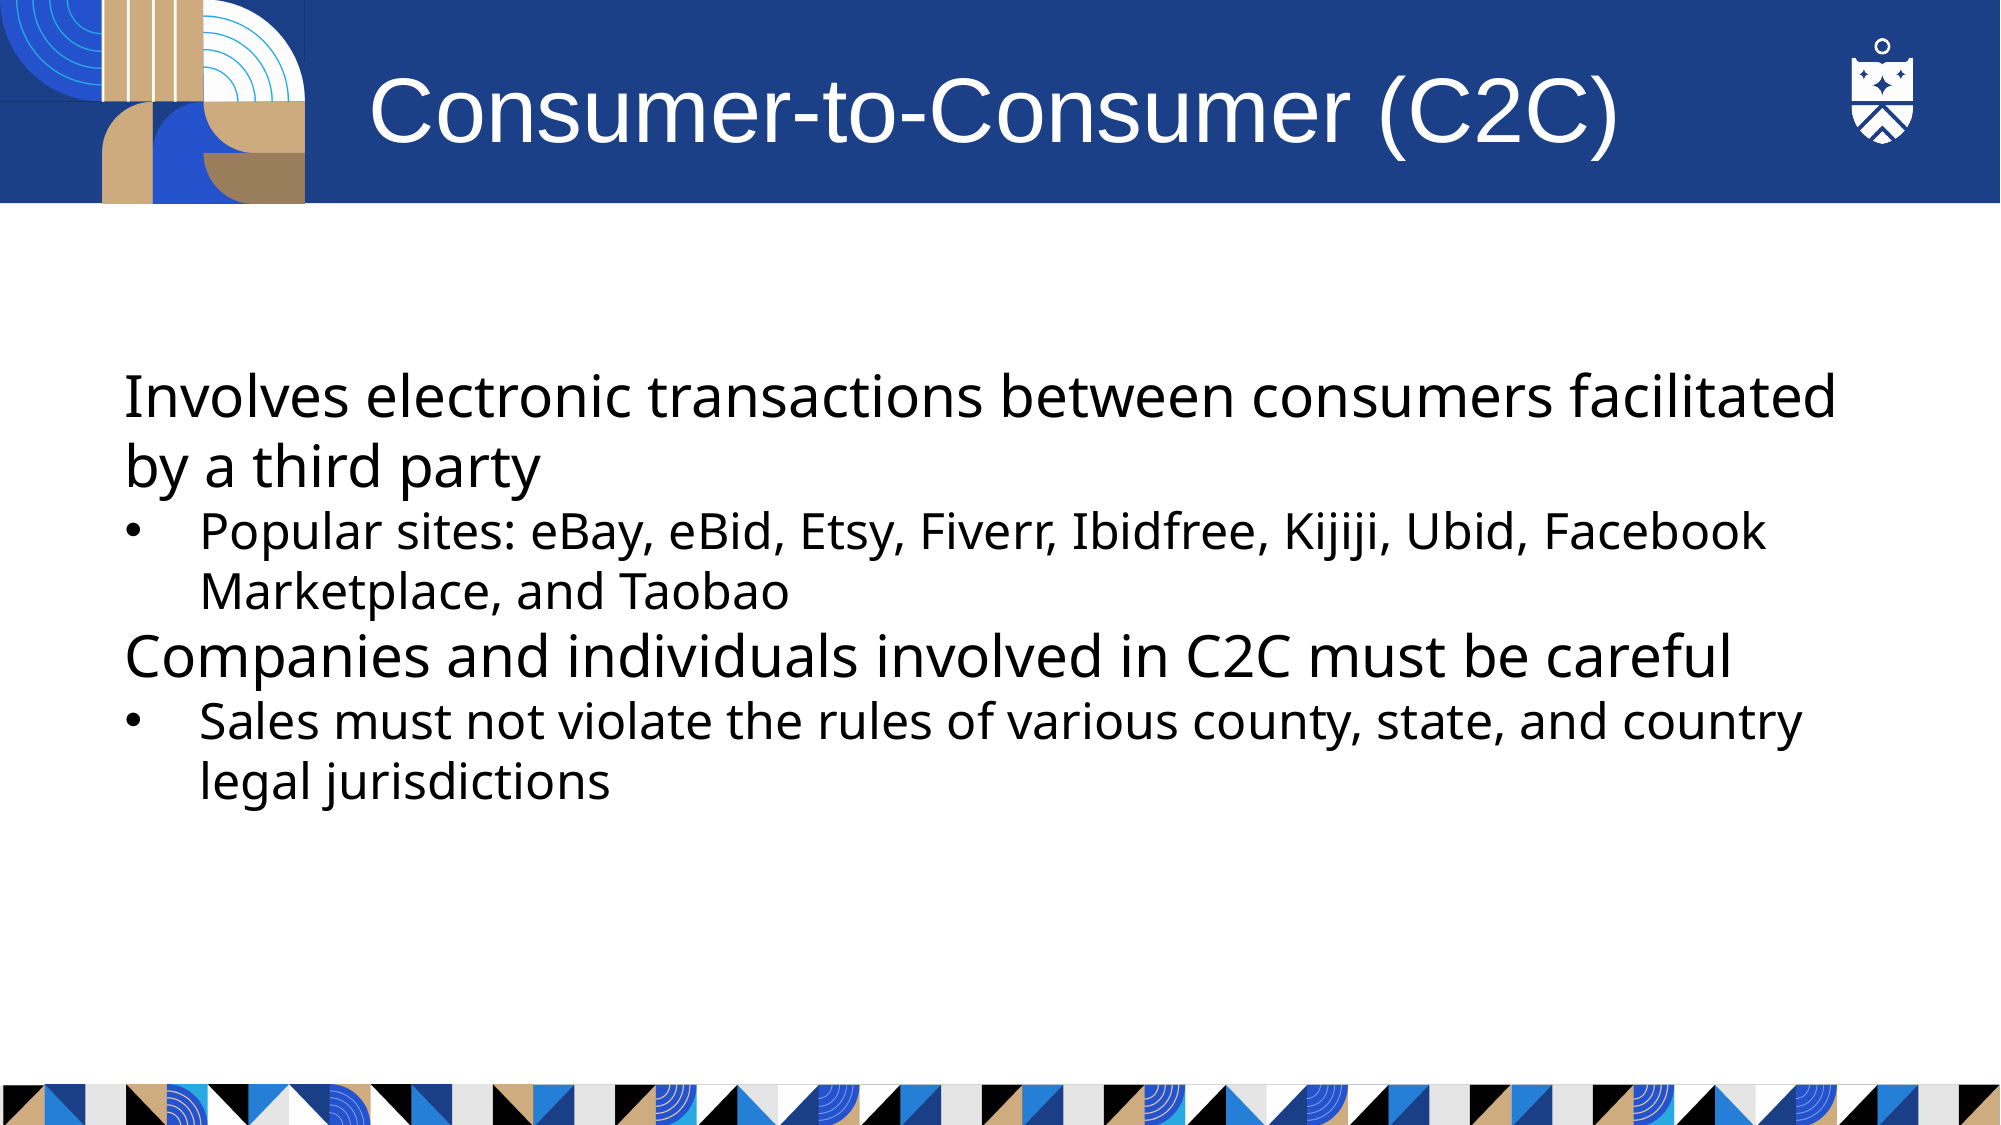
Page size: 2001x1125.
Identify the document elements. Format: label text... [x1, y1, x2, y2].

picture [44, 1084, 2000, 1125]
title Consumer-to-Consumer (C2C) [368, 56, 1783, 169]
picture [0, 0, 305, 204]
picture [1851, 38, 1933, 144]
text_box Involves electronic transactions between consumers facilitated by a third party Popular sites: eBay, eBid, Etsy, Fiverr, Ibidfree, Kijiji, Ubid, Facebook Marketplace, and Taobao Companies and individuals involved in C2C must be careful Sales must not violate the rules of various county, state, and country legal jurisdictions [109, 351, 1886, 817]
